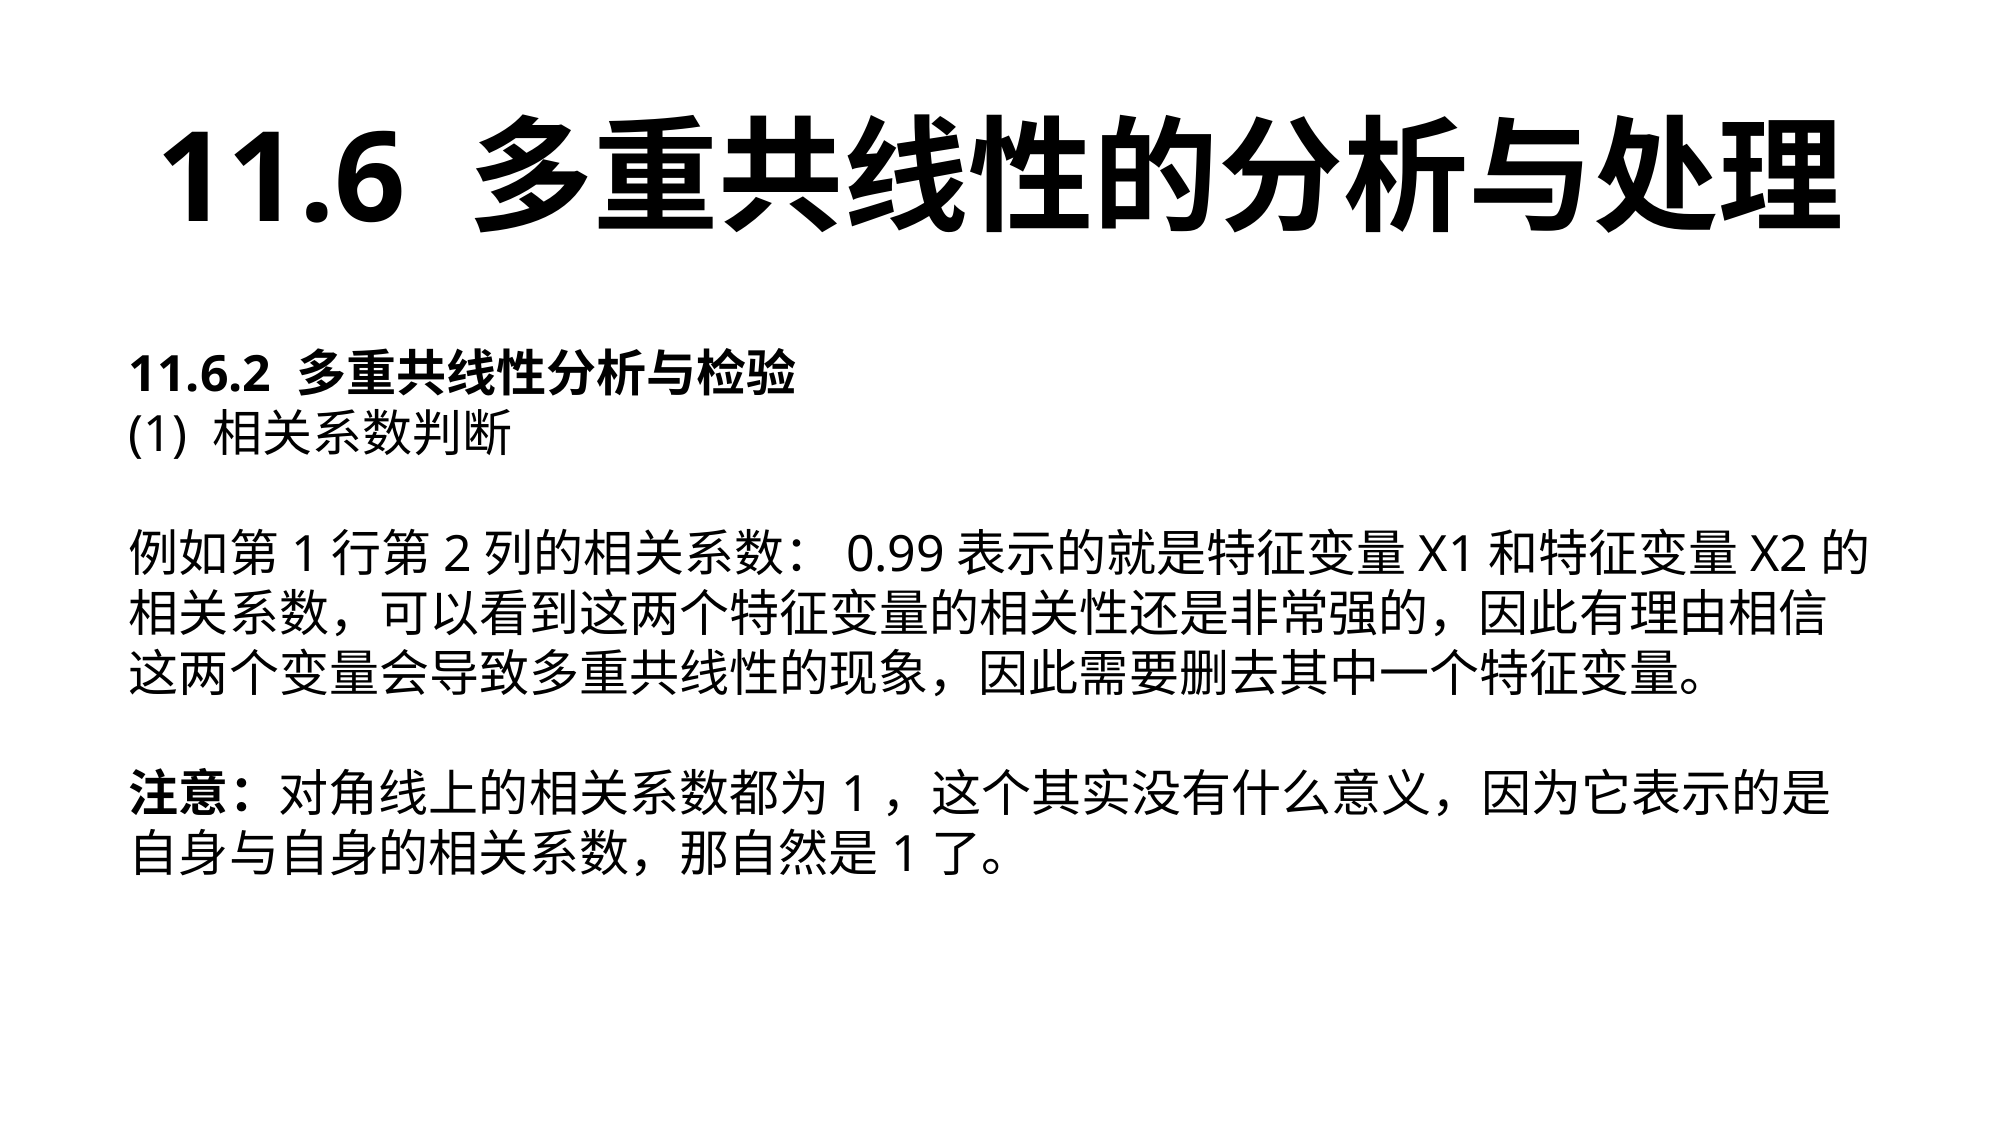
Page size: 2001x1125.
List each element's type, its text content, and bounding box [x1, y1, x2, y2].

text_box 11.6.2 多重共线性分析与检验 (1) 相关系数判断 例如第1行第2列的相关系数：0.99表示的就是特征变量X1和特征变量X2的相关系数，可以看到这两个特征变量的相关性还是非常强的，因此有理由相信这两个变量会导致多重共线性的现象，因此需要删去其中一个特征变量。 注意：对角线上的相关系数都为1，这个其实没有什么意义，因为它表示的是自身与自身的相关系数，那自然是1了。 [114, 334, 1886, 890]
text_box 11.6 多重共线性的分析与处理 [141, 88, 1859, 254]
